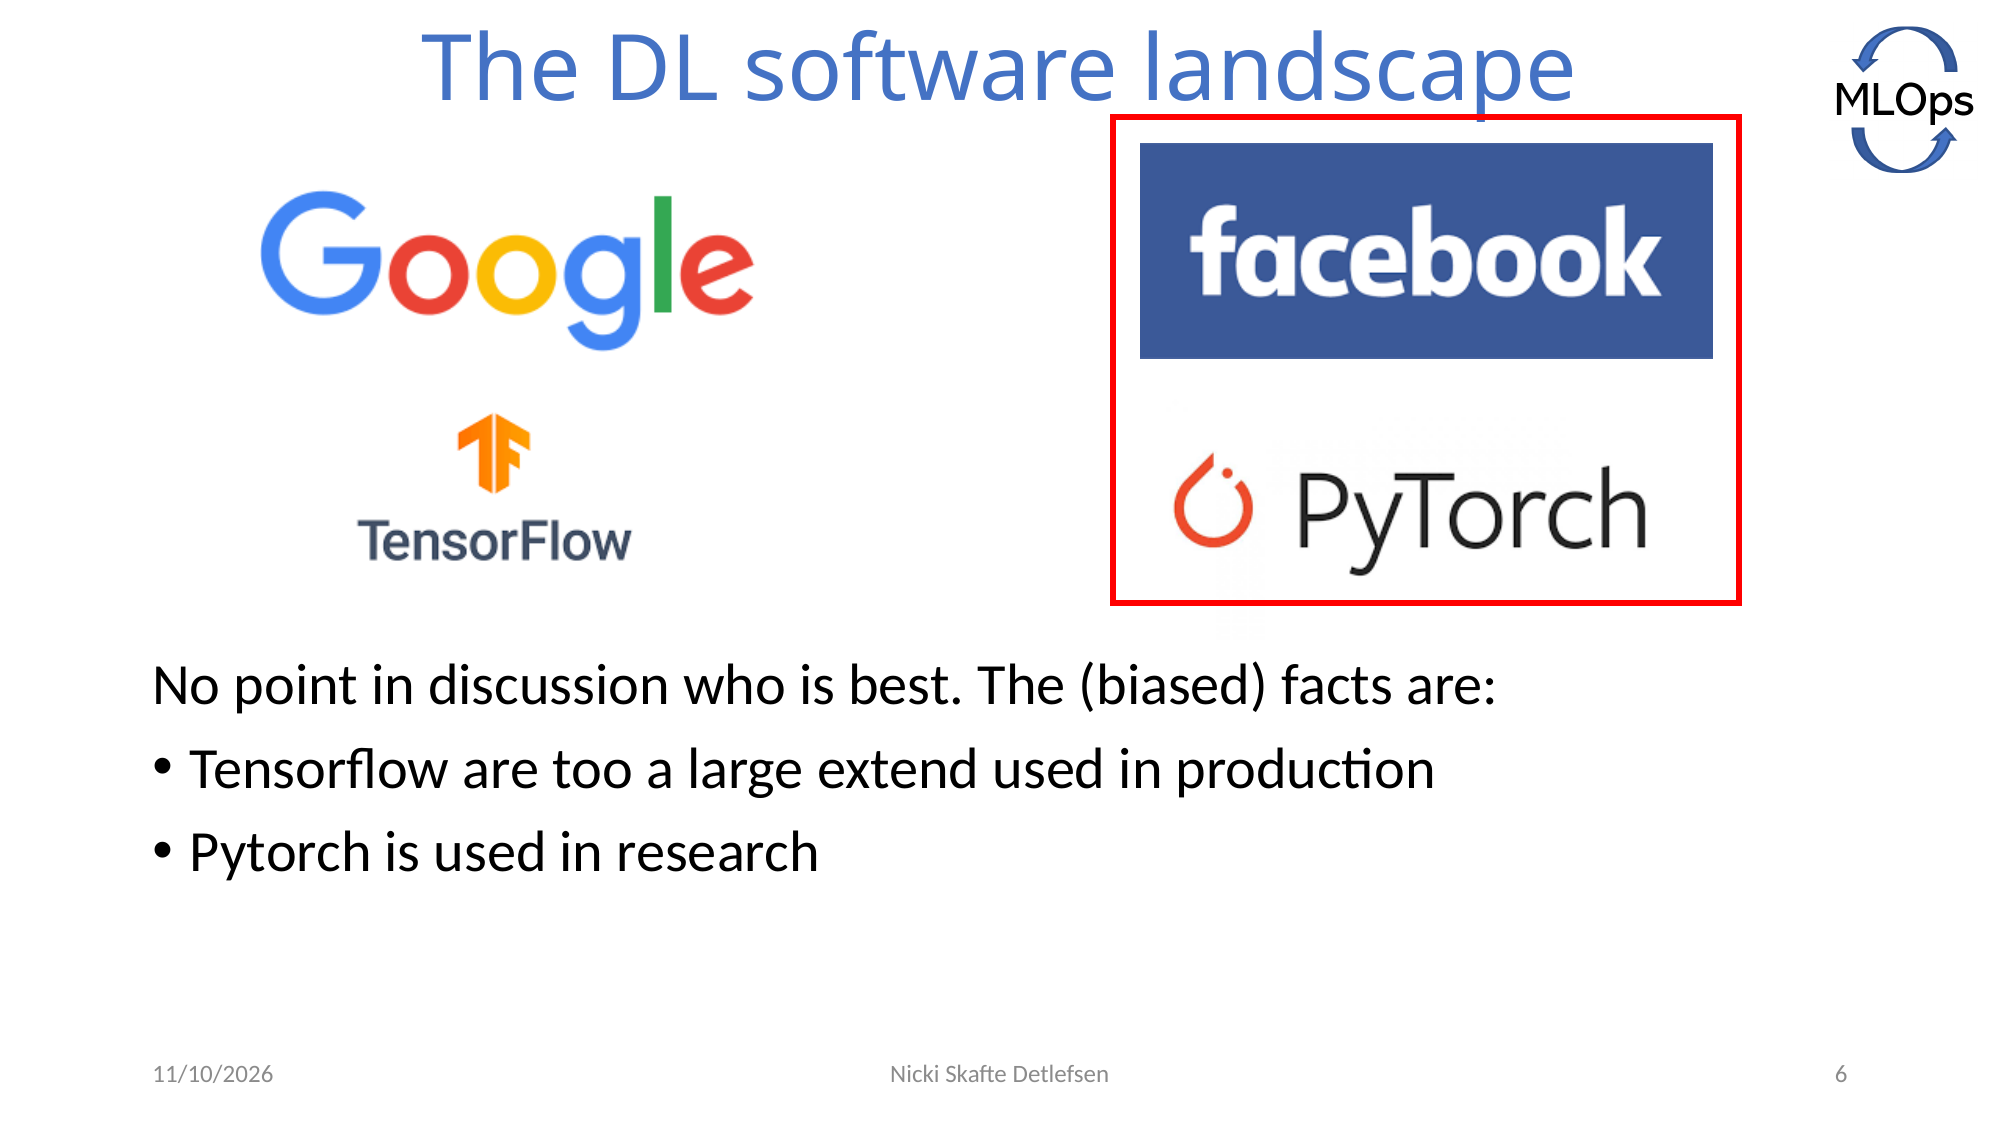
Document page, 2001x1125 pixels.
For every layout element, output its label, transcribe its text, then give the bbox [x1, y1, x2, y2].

footer Nicki Skafte Detlefsen [662, 1042, 1338, 1103]
list No point in discussion who is best. The (biased) facts are: Tensorflow are too a large extend used in production Pytorch is used in research [137, 220, 1863, 1014]
title The DL software landscape [137, 0, 1863, 180]
picture [1863, 22, 1978, 180]
picture [260, 187, 761, 619]
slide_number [137, 1042, 588, 1103]
picture [1140, 143, 1713, 359]
text_box [1112, 116, 1740, 604]
slide_number 6 [1412, 1042, 1863, 1103]
picture [1163, 391, 1661, 640]
